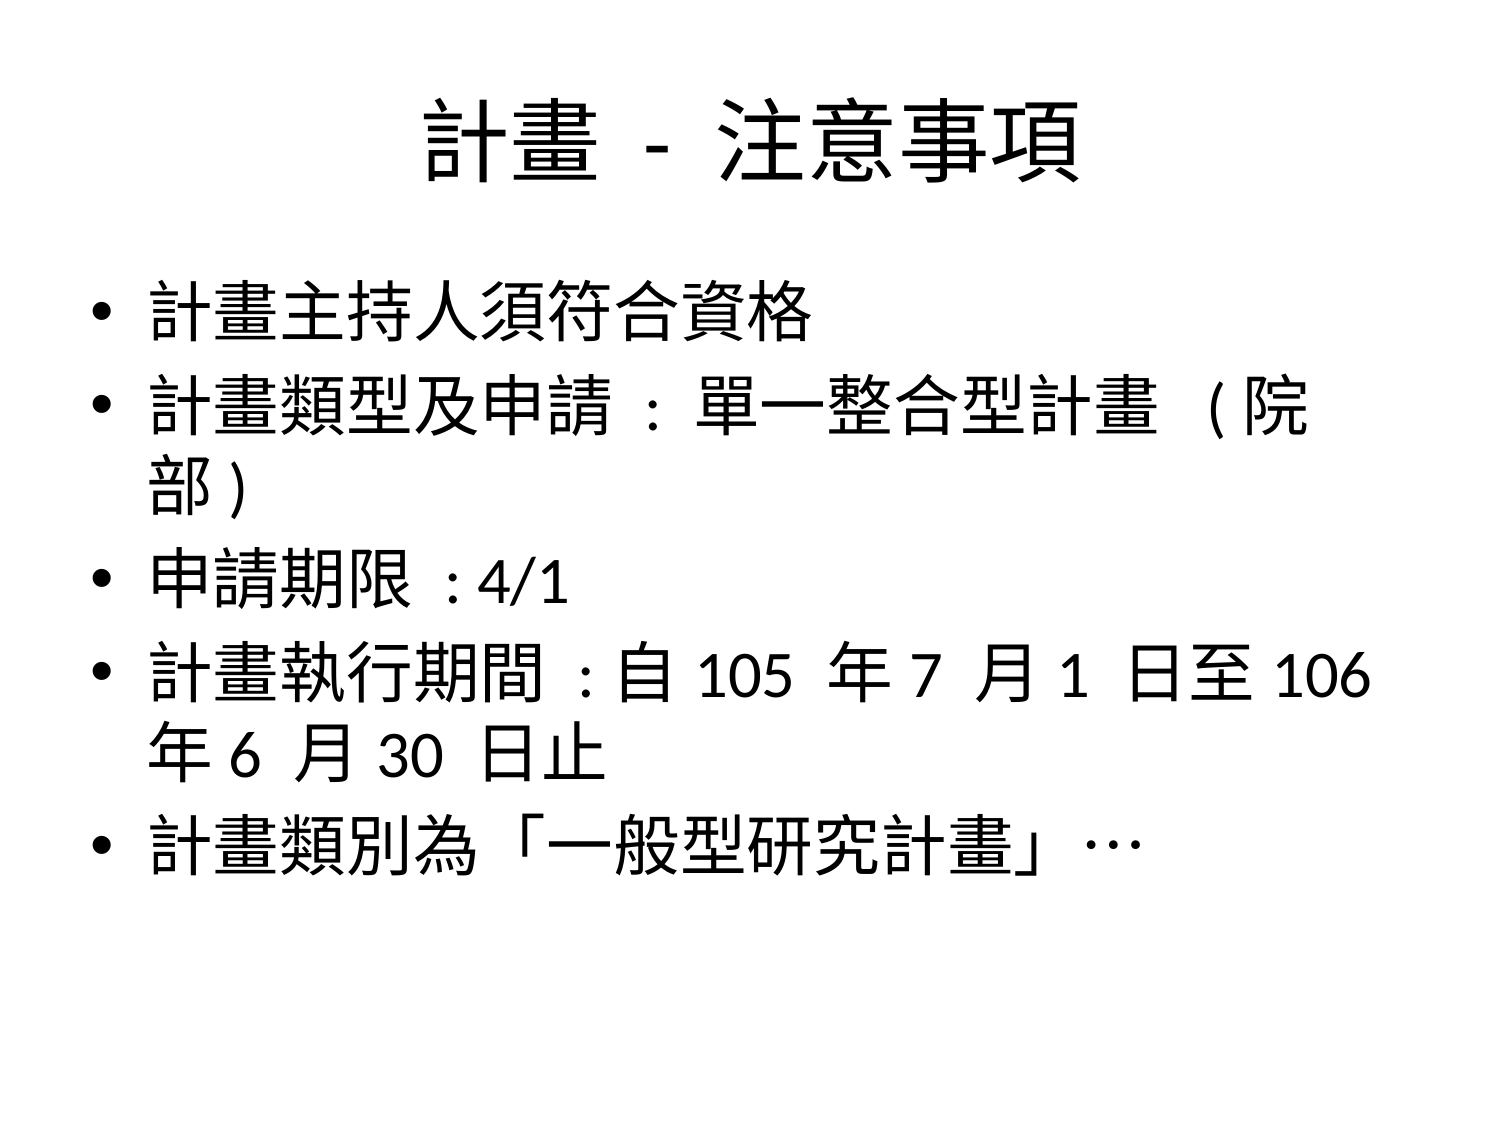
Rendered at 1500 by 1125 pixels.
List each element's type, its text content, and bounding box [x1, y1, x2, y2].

list 計畫主持人須符合資格 計畫類型及申請 : 單一整合型計畫 (院部) 申請期限 : 4/1 計畫執行期間 :自105 年7 月1 日至106 年6 月30 日止 計畫類別為「一般型研究計畫」… [75, 262, 1425, 1005]
title 計畫 - 注意事項 [75, 45, 1425, 233]
